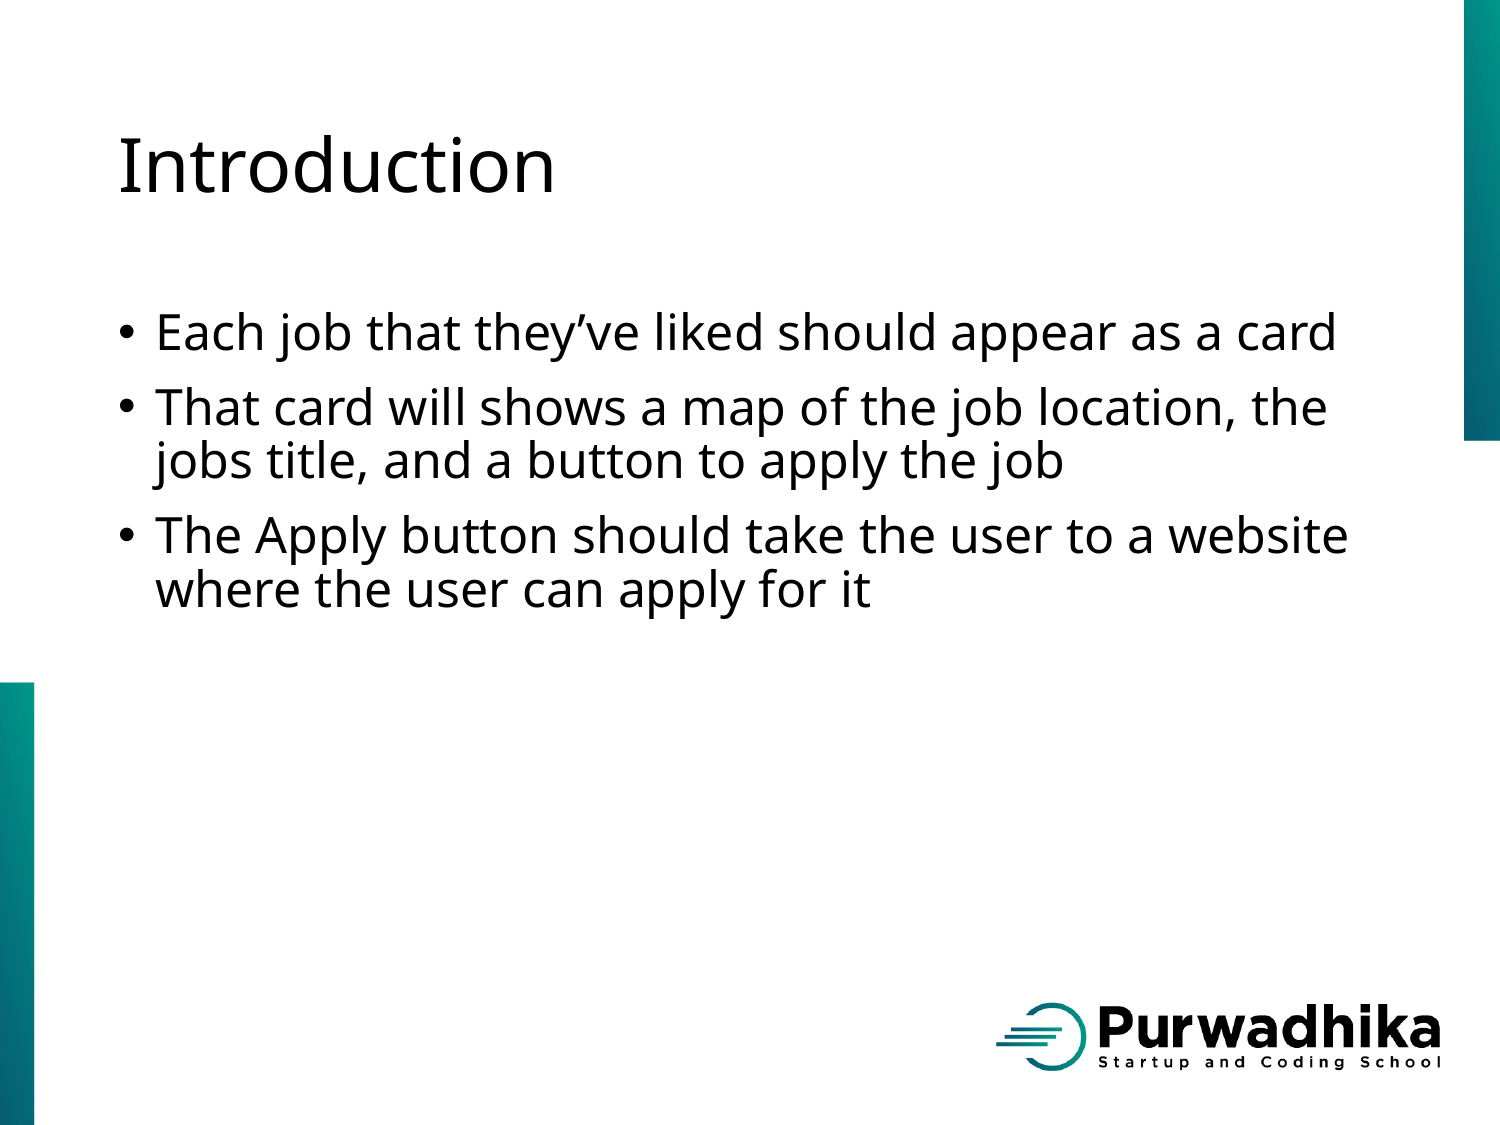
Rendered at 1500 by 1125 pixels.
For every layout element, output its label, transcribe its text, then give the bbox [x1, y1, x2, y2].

title Introduction [103, 59, 1397, 278]
list Each job that they’ve liked should appear as a card That card will shows a map of the job location, the jobs title, and a button to apply the job The Apply button should take the user to a website where the user can apply for it [103, 299, 1397, 984]
picture [0, 0, 1500, 1125]
